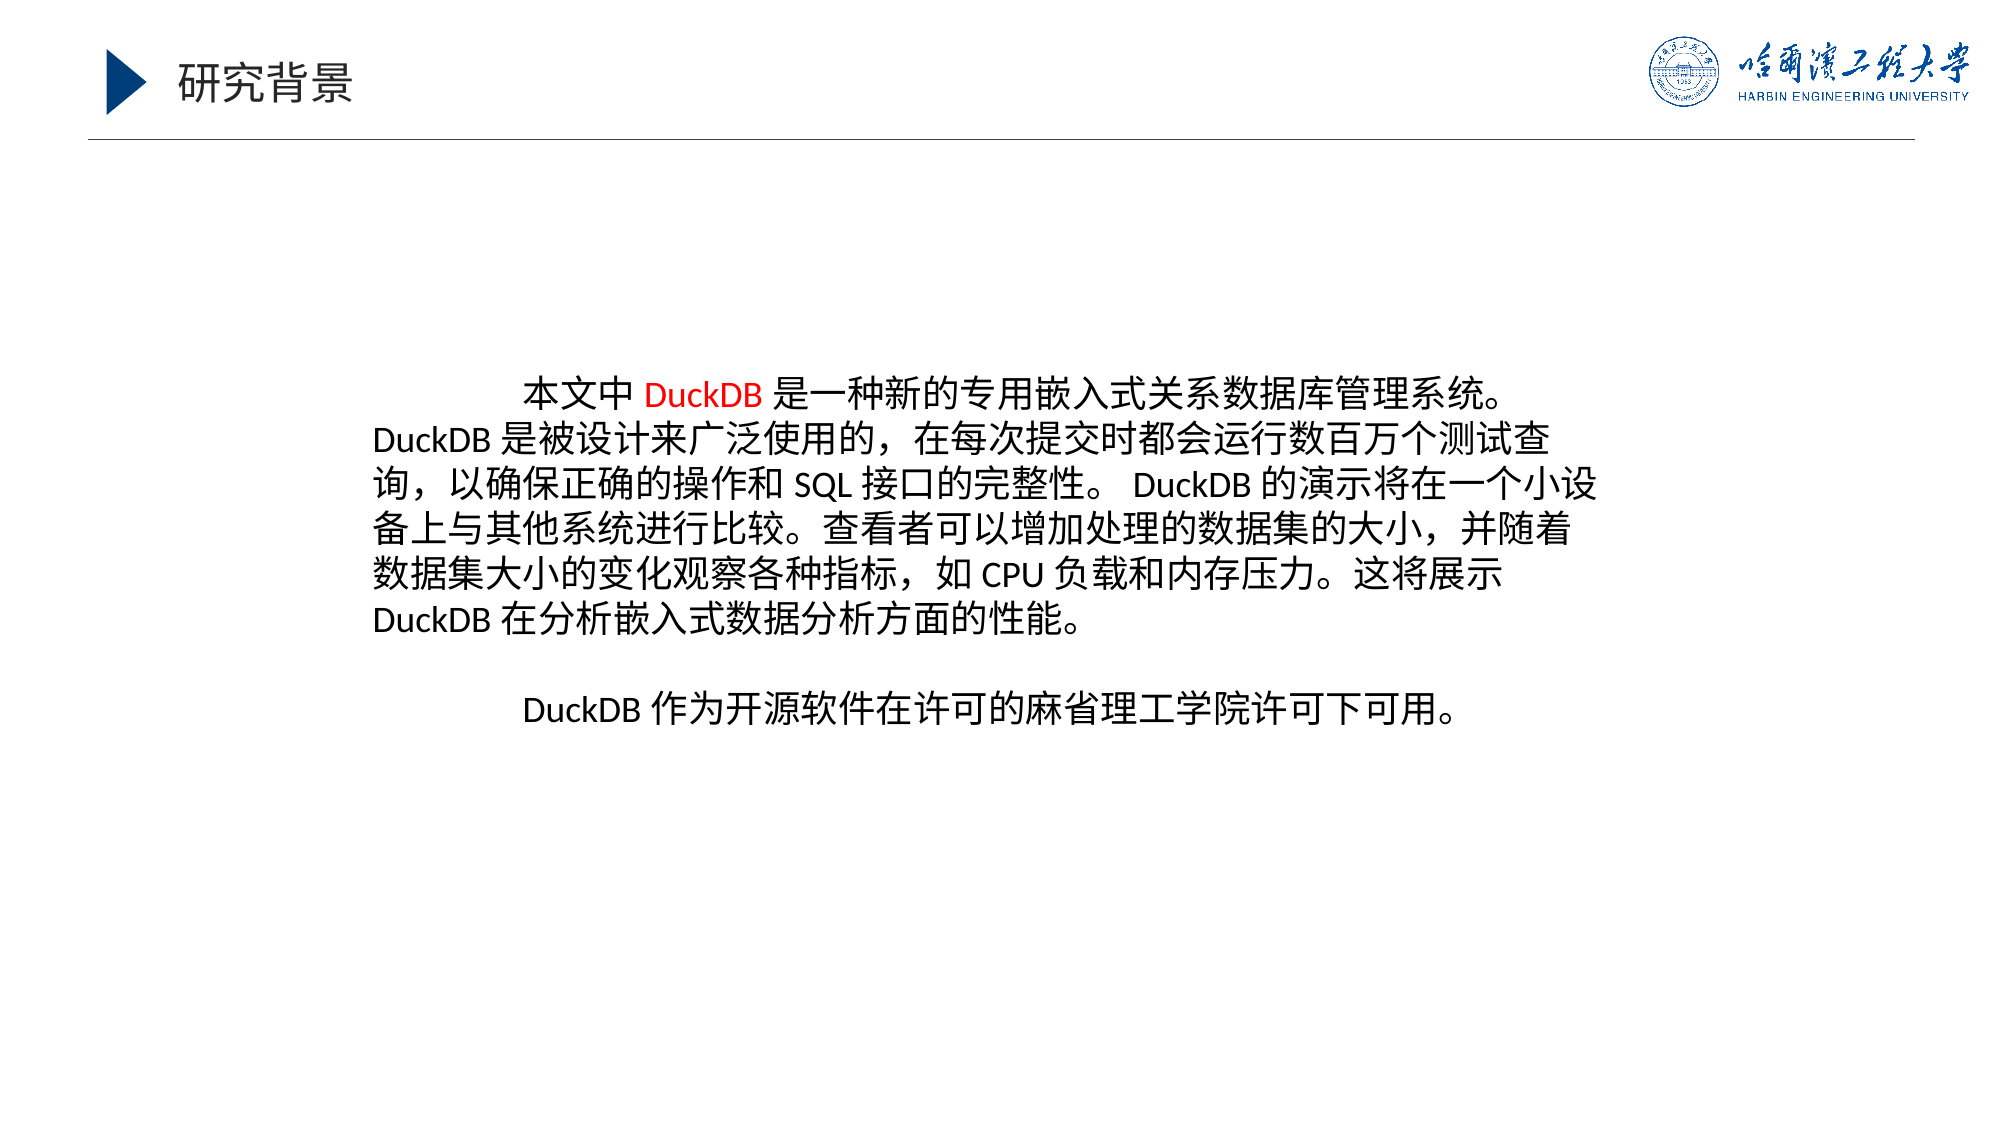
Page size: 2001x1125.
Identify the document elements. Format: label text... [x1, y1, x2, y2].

text_box [105, 46, 149, 118]
text_box 本文中DuckDB是一种新的专用嵌入式关系数据库管理系统。 DuckDB是被设计来广泛使用的，在每次提交时都会运行数百万个测试查询，以确保正确的操作和SQL接口的完整性。DuckDB的演示将在一个小设备上与其他系统进行比较。查看者可以增加处理的数据集的大小，并随着数据集大小的变化观察各种指标，如CPU负载和内存压力。这将展示DuckDB在分析嵌入式数据分析方面的性能。 DuckDB作为开源软件在许可的麻省理工学院许可下可用。 [357, 362, 1615, 738]
picture [1633, 18, 1984, 124]
text_box 研究背景 [162, 47, 1615, 117]
